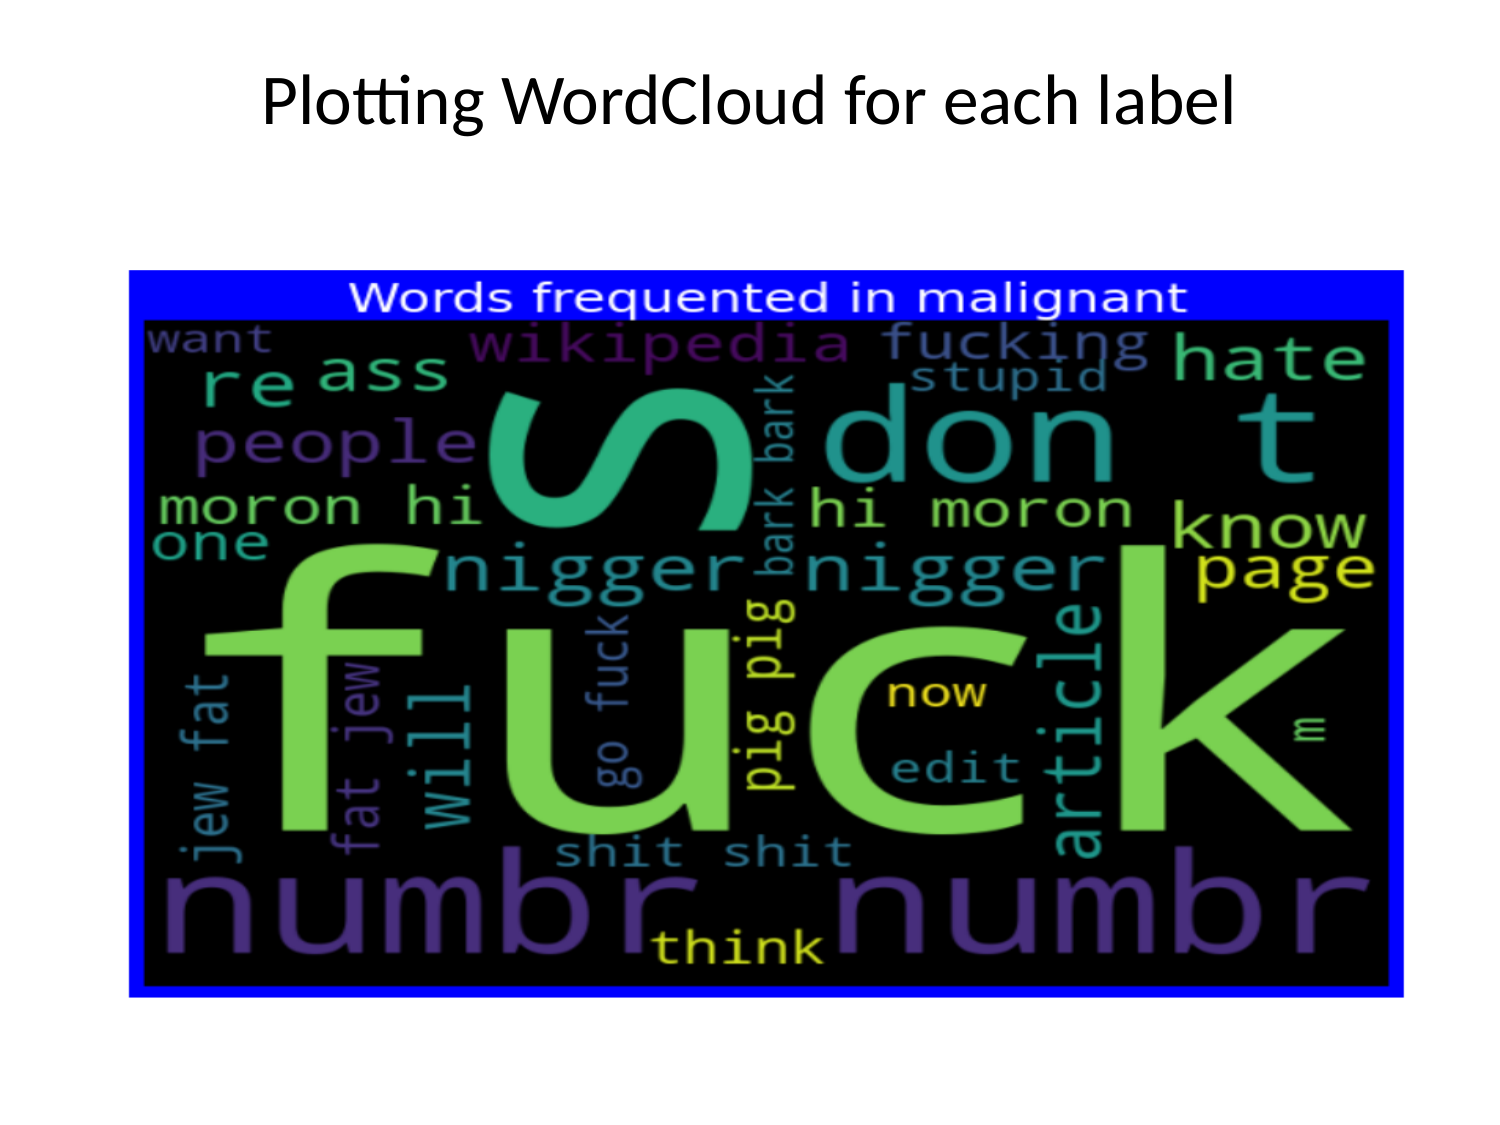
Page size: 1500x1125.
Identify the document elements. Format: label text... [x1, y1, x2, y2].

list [123, 262, 1412, 1000]
title Plotting WordCloud for each label [75, 45, 1425, 233]
